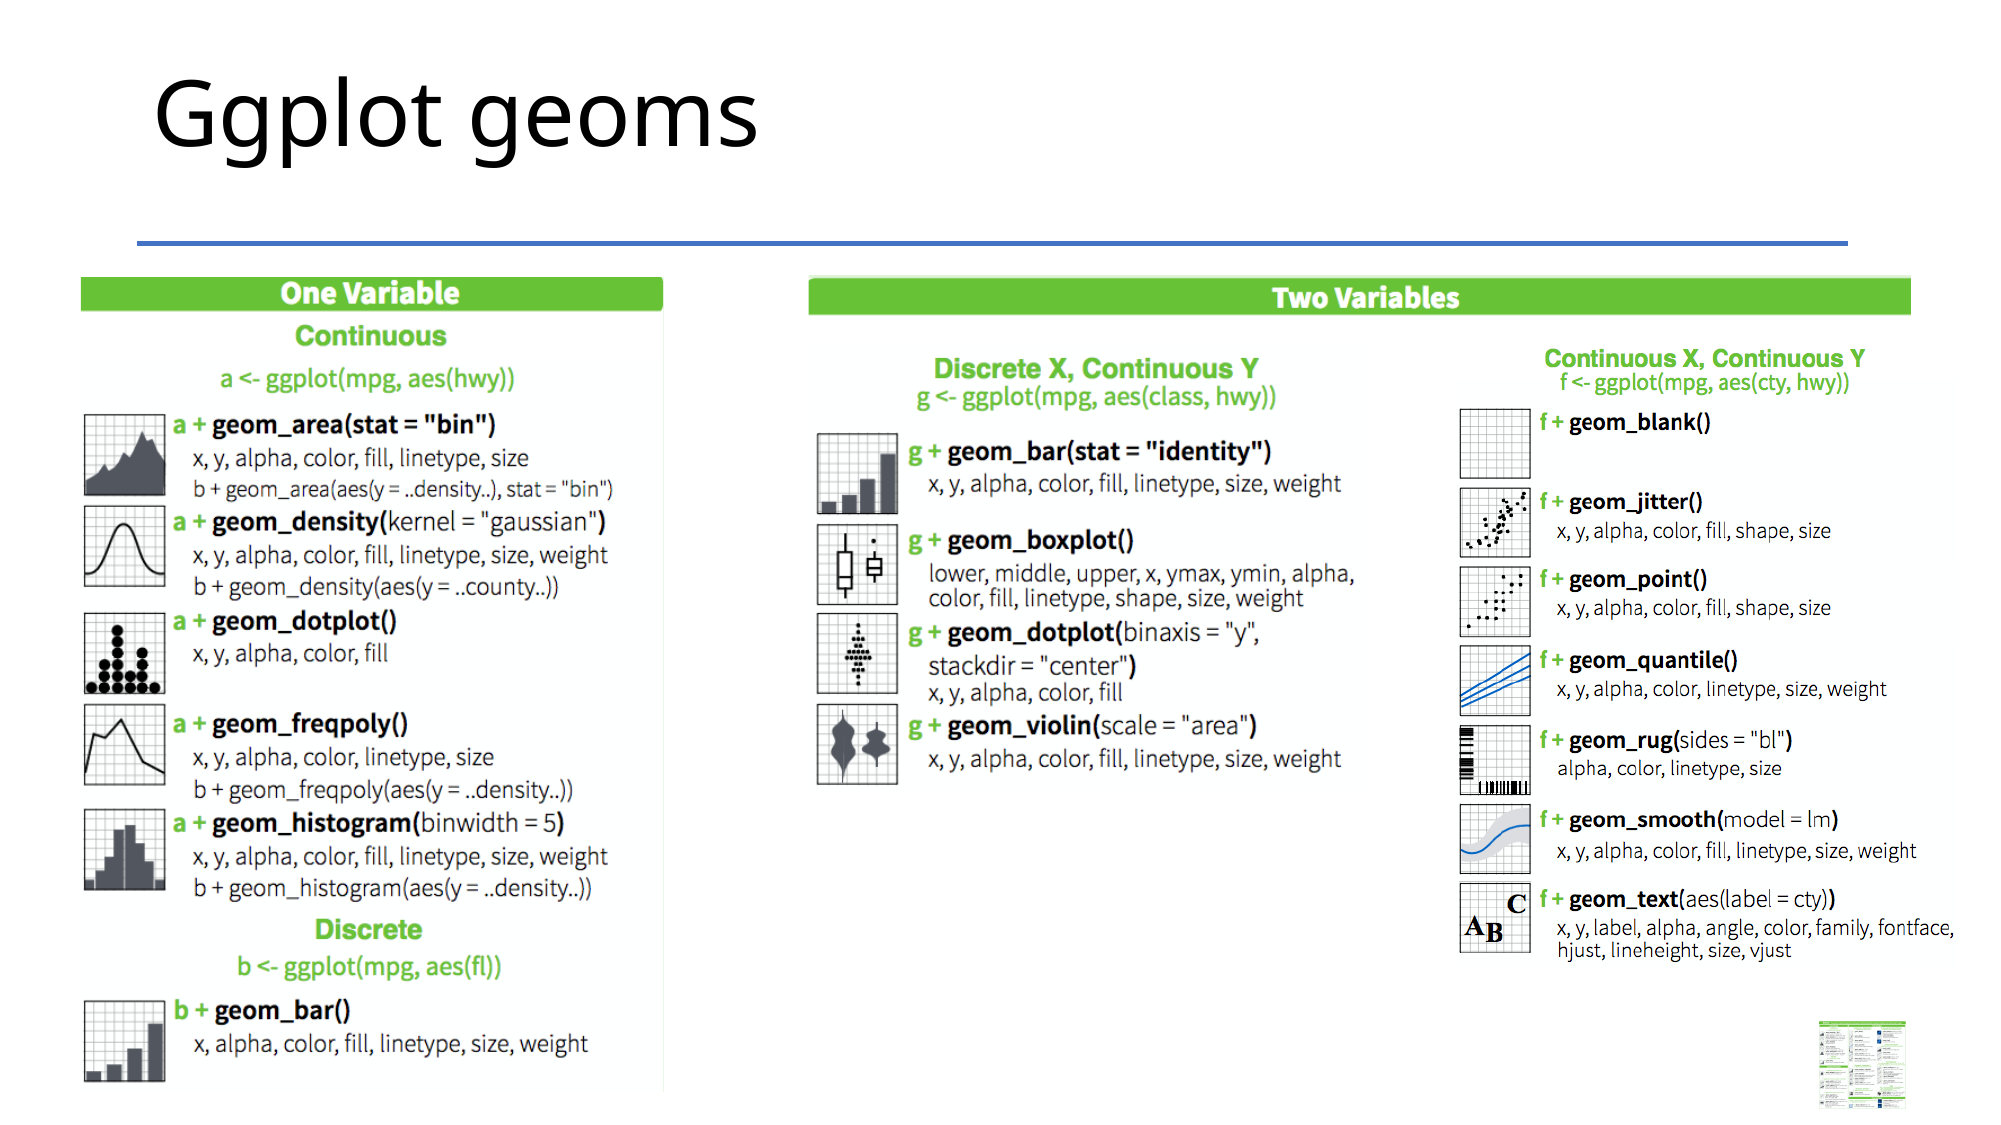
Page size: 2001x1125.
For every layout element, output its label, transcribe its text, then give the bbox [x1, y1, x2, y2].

picture [808, 275, 1911, 319]
picture [1819, 1021, 1906, 1109]
picture [1455, 344, 1958, 968]
text_box Ggplot geoms [137, 59, 1863, 278]
picture [808, 344, 1367, 790]
picture [80, 277, 664, 1092]
